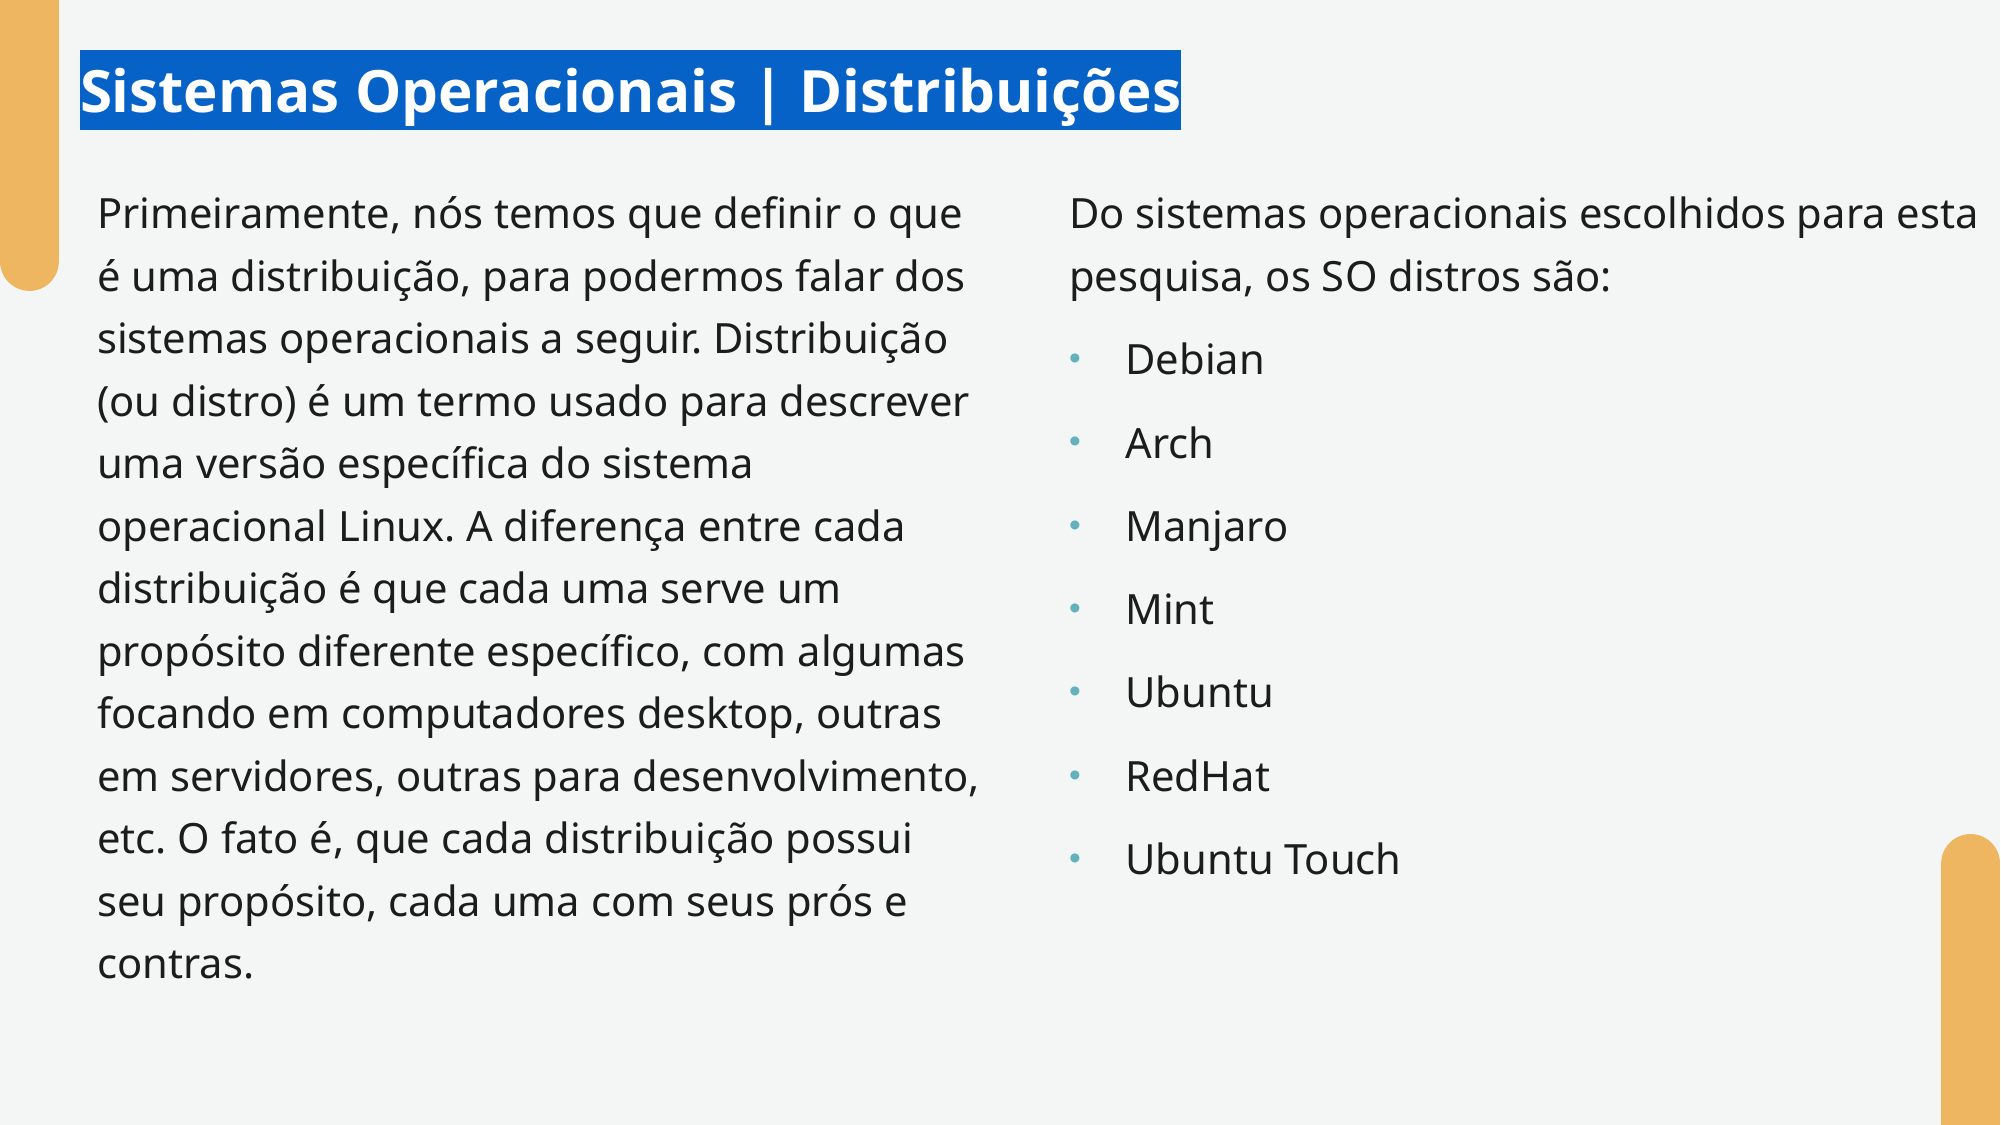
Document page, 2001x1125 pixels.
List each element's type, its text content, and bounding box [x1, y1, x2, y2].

text_box Do sistemas operacionais escolhidos para esta pesquisa, os SO distros são: Debian Arch Manjaro Mint Ubuntu RedHat Ubuntu Touch [1054, 167, 2000, 1055]
list Primeiramente, nós temos que definir o que é uma distribuição, para podermos falar dos sistemas operacionais a seguir. Distribuição (ou distro) é um termo usado para descrever uma versão específica do sistema operacional Linux. A diferença entre cada distribuição é que cada uma serve um propósito diferente específico, com algumas focando em computadores desktop, outras em servidores, outras para desenvolvimento, etc. O fato é, que cada distribuição possui seu propósito, cada uma com seus prós e contras. [82, 167, 1000, 1055]
title Sistemas Operacionais | Distribuições [65, 22, 1948, 132]
